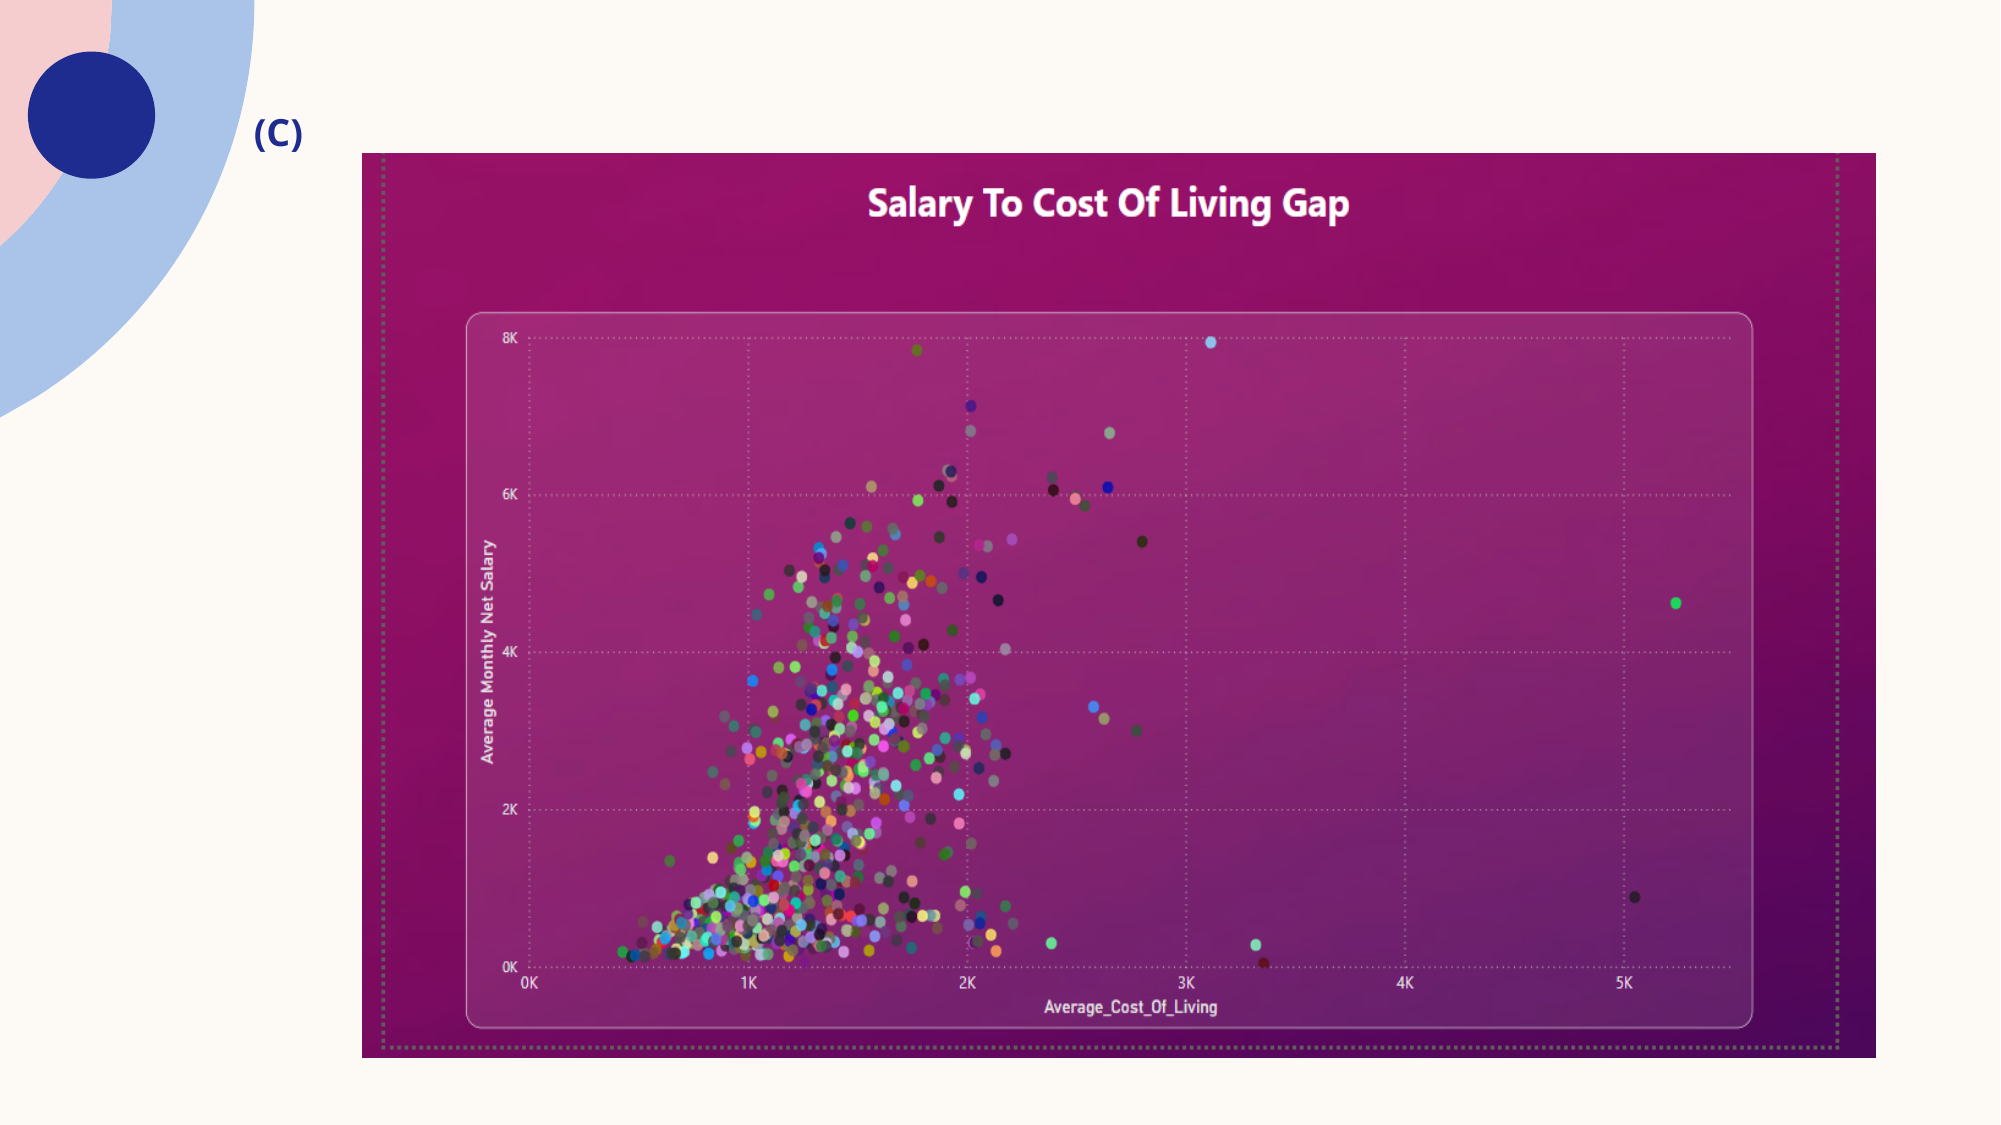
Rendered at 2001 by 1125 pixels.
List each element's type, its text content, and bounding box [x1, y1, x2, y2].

title (C) [238, 41, 1914, 154]
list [362, 153, 1876, 1058]
